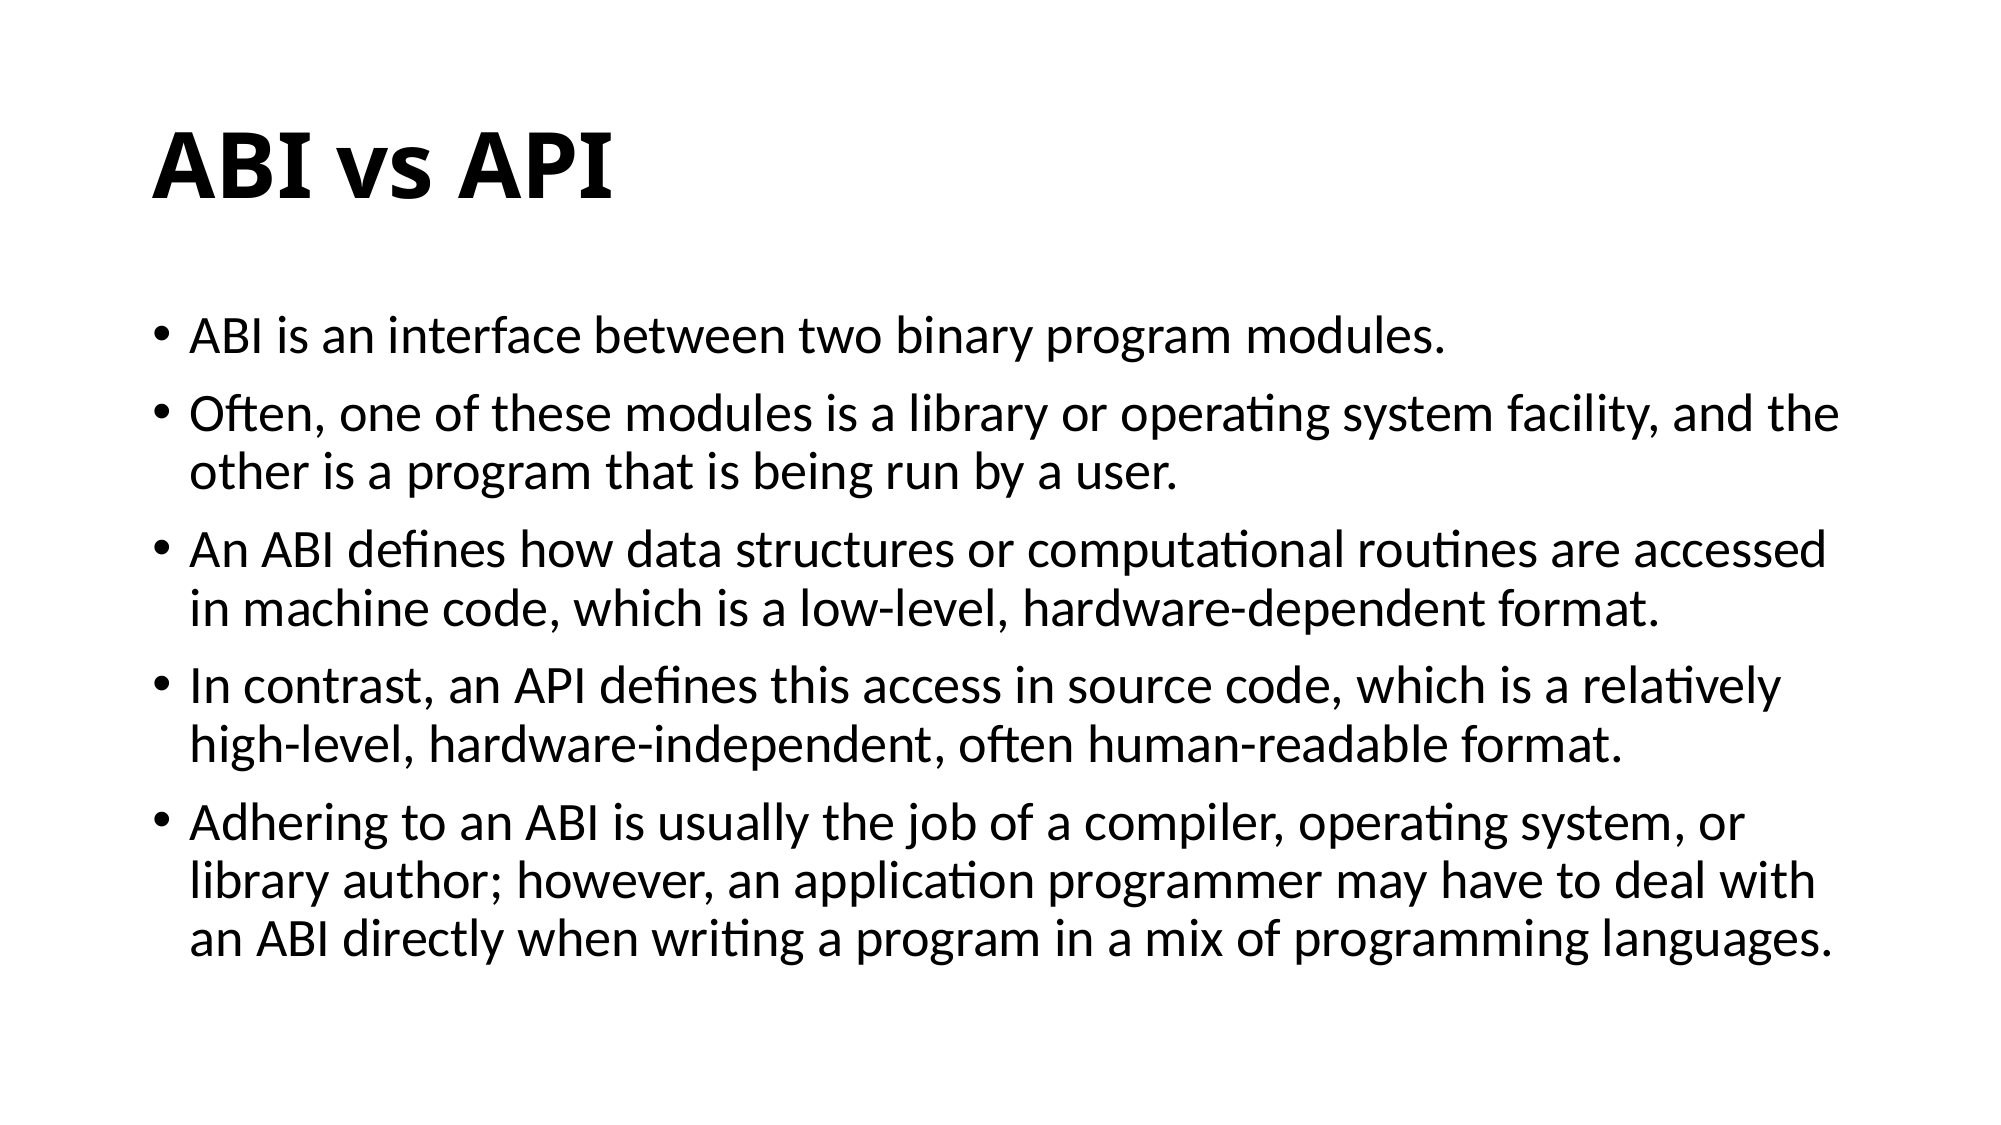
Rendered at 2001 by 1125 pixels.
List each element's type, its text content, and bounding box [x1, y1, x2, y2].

list ABI is an interface between two binary program modules. Often, one of these modules is a library or operating system facility, and the other is a program that is being run by a user. An ABI defines how data structures or computational routines are accessed in machine code, which is a low-level, hardware-dependent format. In contrast, an API defines this access in source code, which is a relatively high-level, hardware-independent, often human-readable format. Adhering to an ABI is usually the job of a compiler, operating system, or library author; however, an application programmer may have to deal with an ABI directly when writing a program in a mix of programming languages. [137, 299, 1863, 1014]
title ABI vs API [137, 59, 1863, 278]
